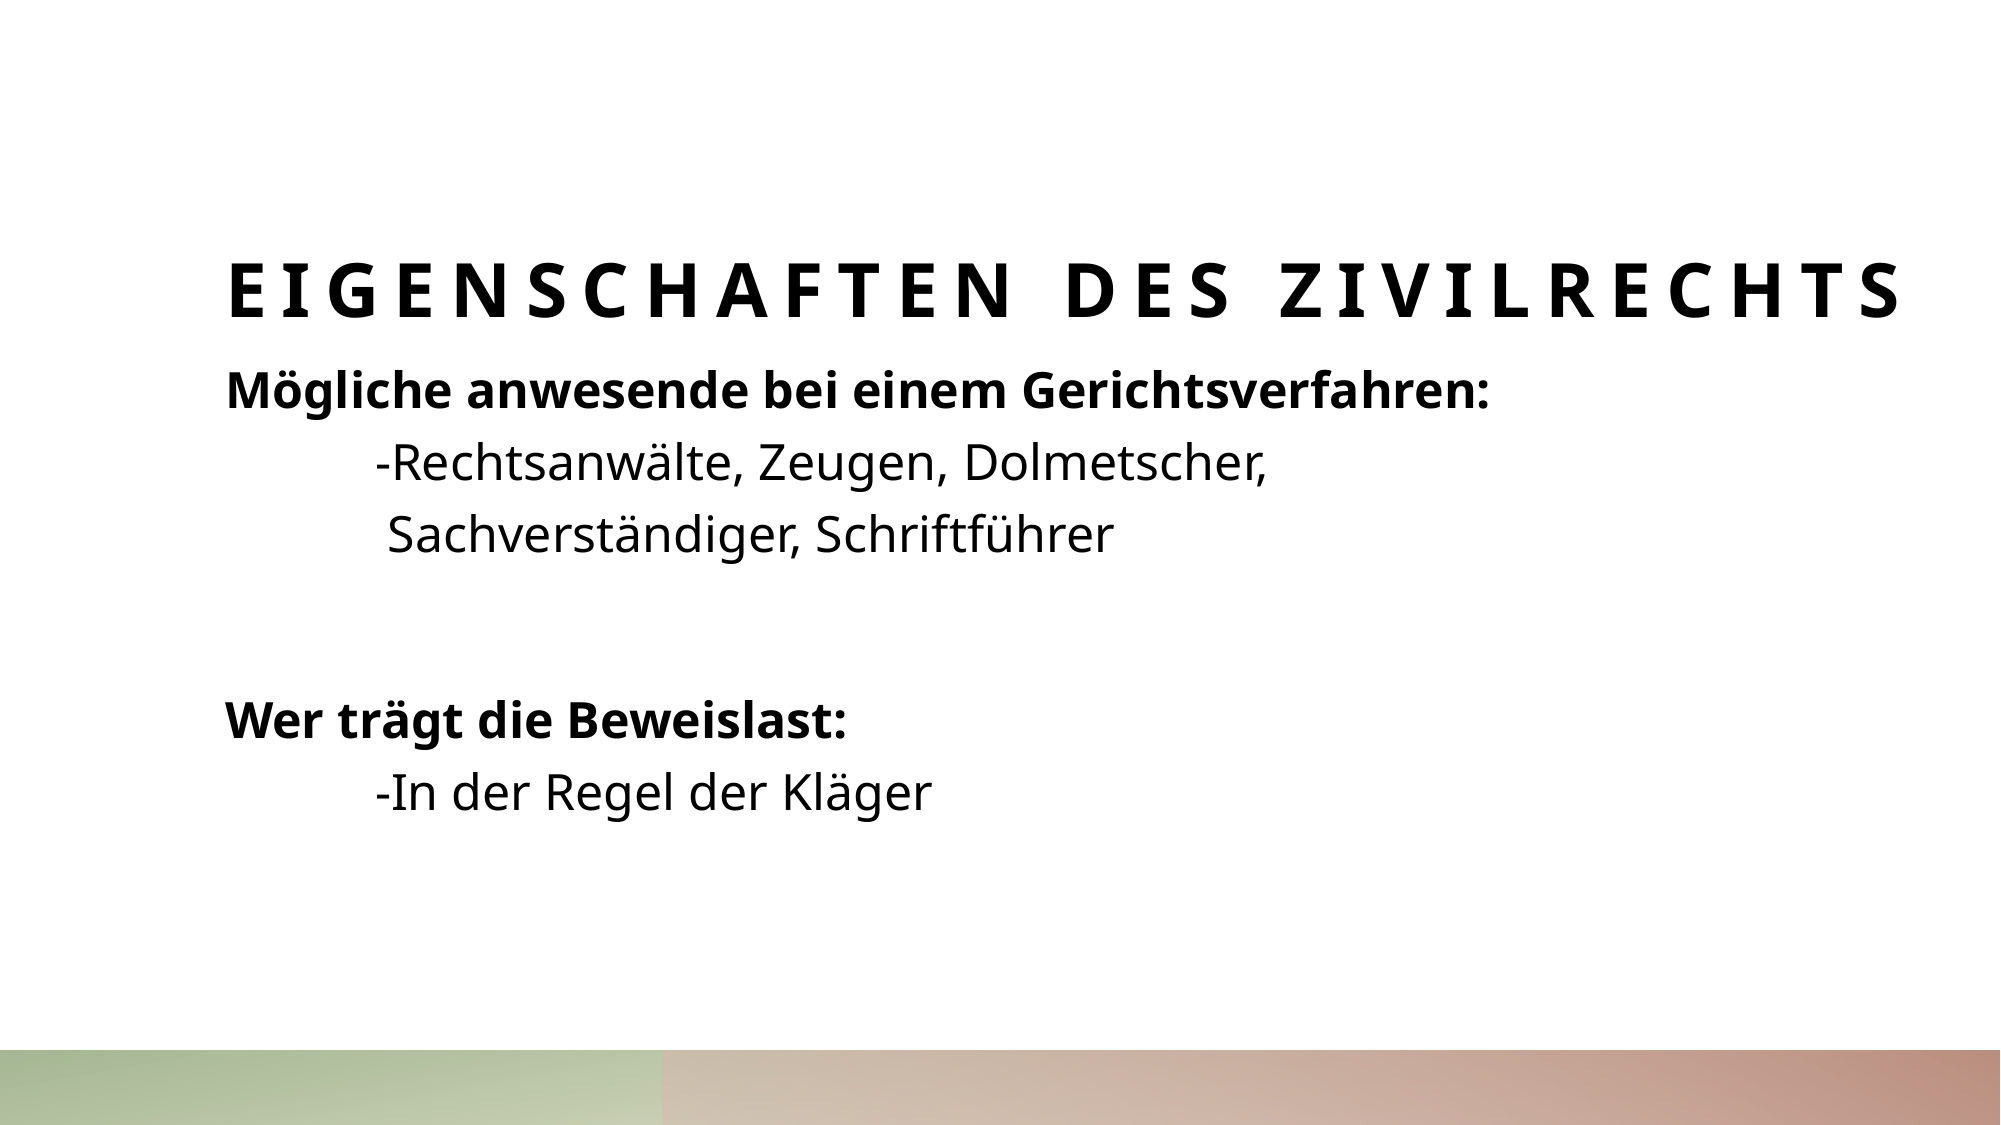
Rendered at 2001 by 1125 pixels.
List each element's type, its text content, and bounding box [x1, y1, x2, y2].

title Eigenschaften des Zivilrechts [225, 130, 1905, 333]
list Mögliche anwesende bei einem Gerichtsverfahren: -Rechtsanwälte, Zeugen, Dolmetscher, Sachverständiger, Schriftführer Wer trägt die Beweislast: -In der Regel der Kläger [225, 346, 1905, 996]
